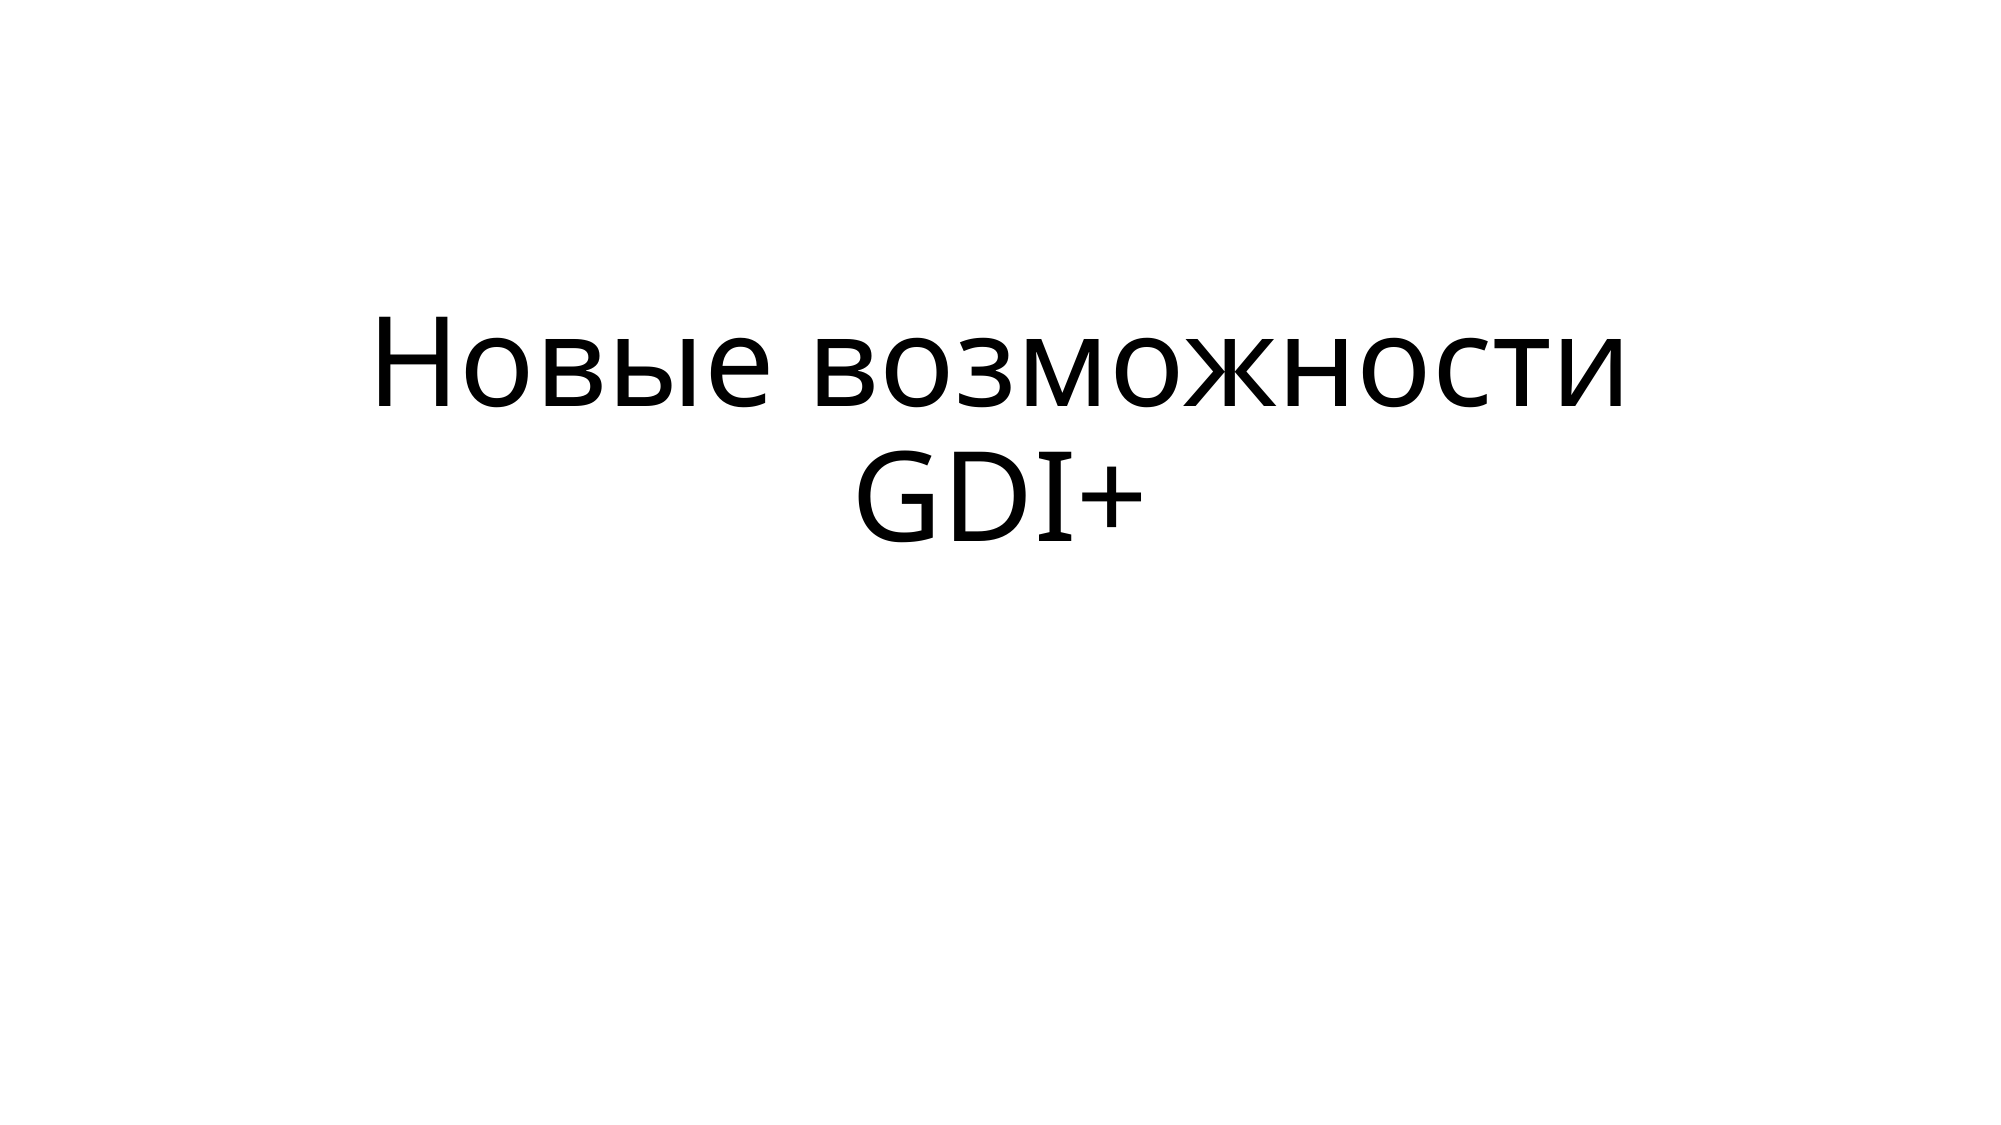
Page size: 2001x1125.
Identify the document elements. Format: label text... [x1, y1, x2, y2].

title Новые возможности GDI+ [249, 184, 1750, 576]
